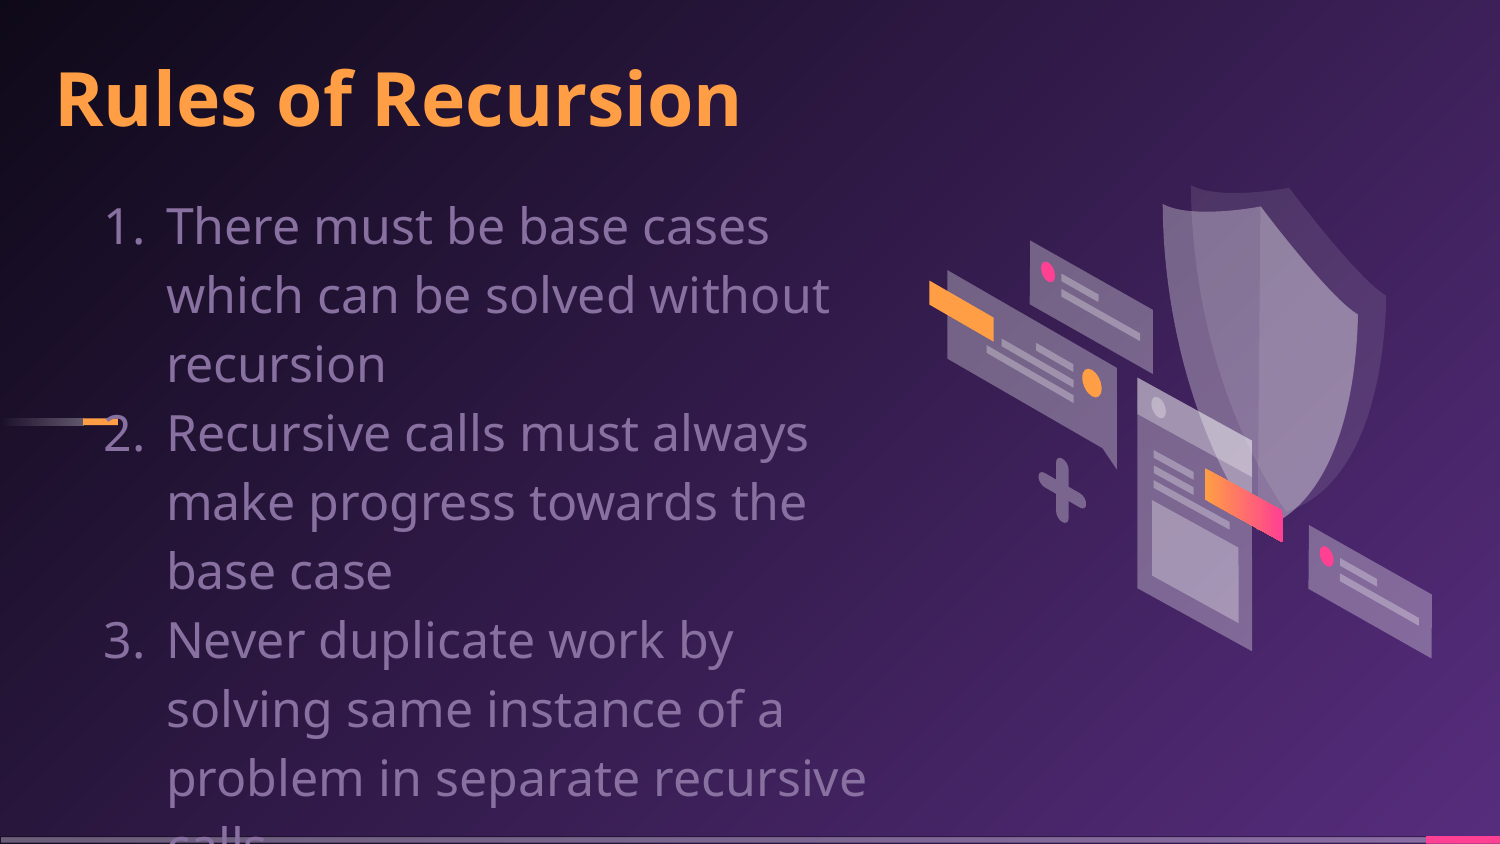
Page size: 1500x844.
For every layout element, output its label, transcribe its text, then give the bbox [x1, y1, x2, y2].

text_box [929, 184, 1433, 659]
subtitle There must be base cases which can be solved without recursion Recursive calls must always make progress towards the base case Never duplicate work by solving same instance of a problem in separate recursive calls [91, 185, 881, 730]
title Rules of Recursion [54, 38, 894, 143]
